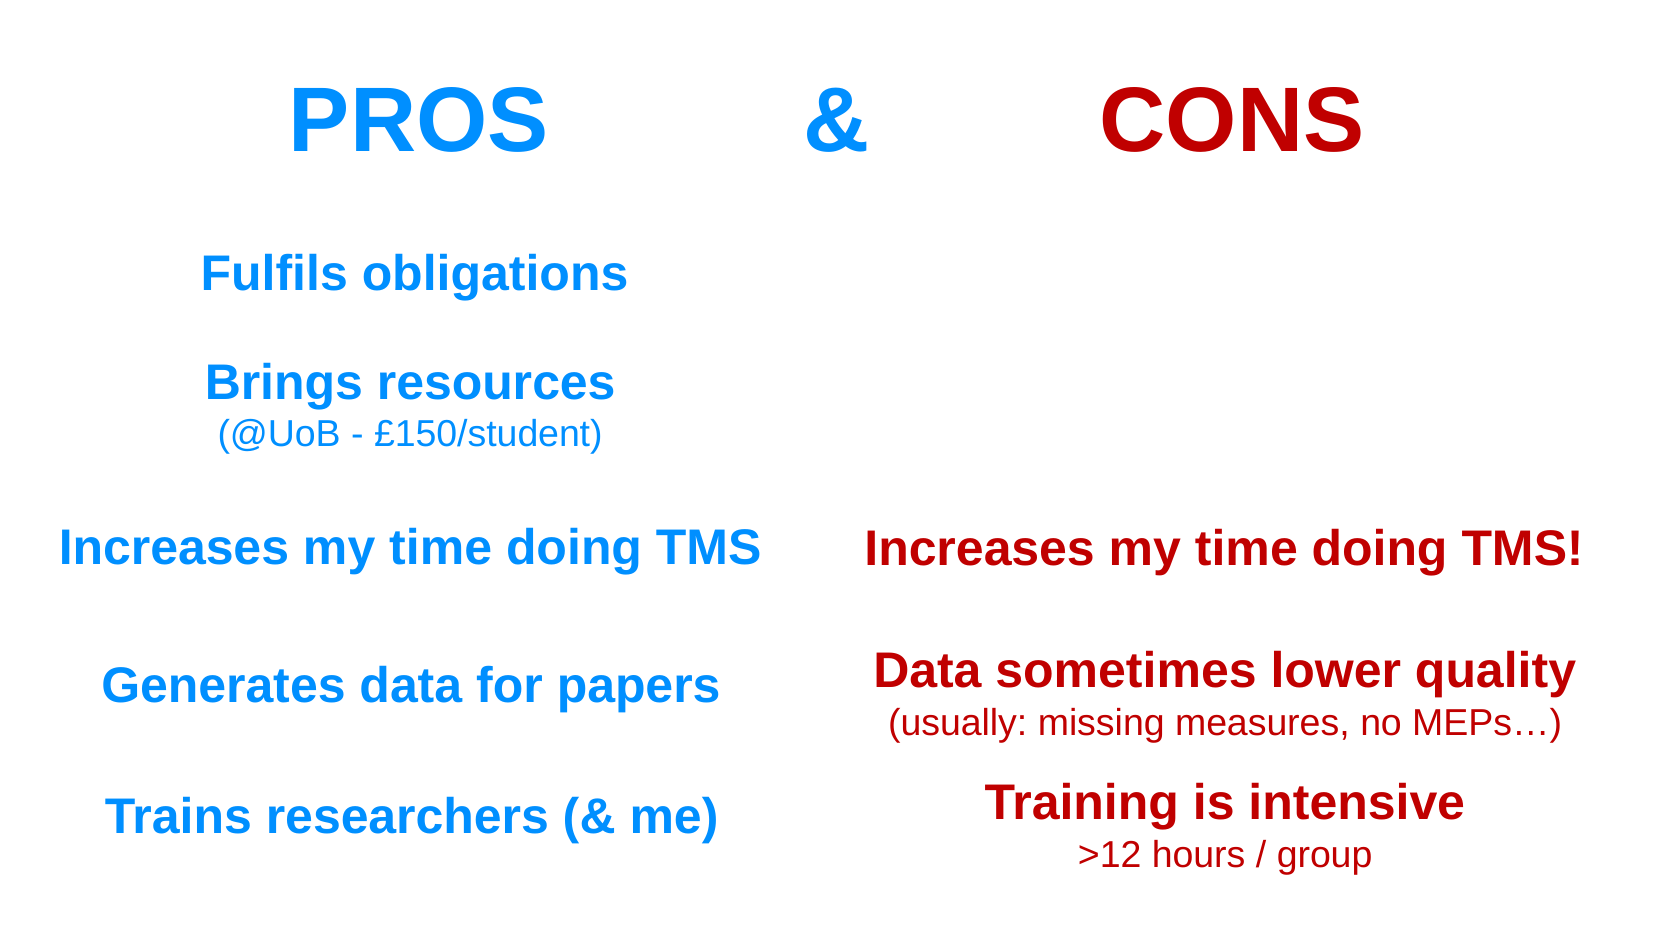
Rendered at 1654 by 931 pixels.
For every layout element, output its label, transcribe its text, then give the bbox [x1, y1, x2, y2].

text_box Brings resources (@UoB - £150/student) [32, 358, 788, 446]
text_box Trains researchers (& me) [34, 769, 790, 857]
text_box Increases my time doing TMS! [846, 502, 1602, 590]
text_box Fulfils obligations [160, 227, 670, 315]
text_box Data sometimes lower quality (usually: missing measures, no MEPs…) [847, 646, 1603, 734]
text_box Training is intensive >12 hours / group [847, 778, 1603, 866]
text_box Generates data for papers [33, 638, 789, 726]
text_box PROS & CONS [82, 37, 1571, 193]
text_box Increases my time doing TMS [32, 501, 788, 589]
